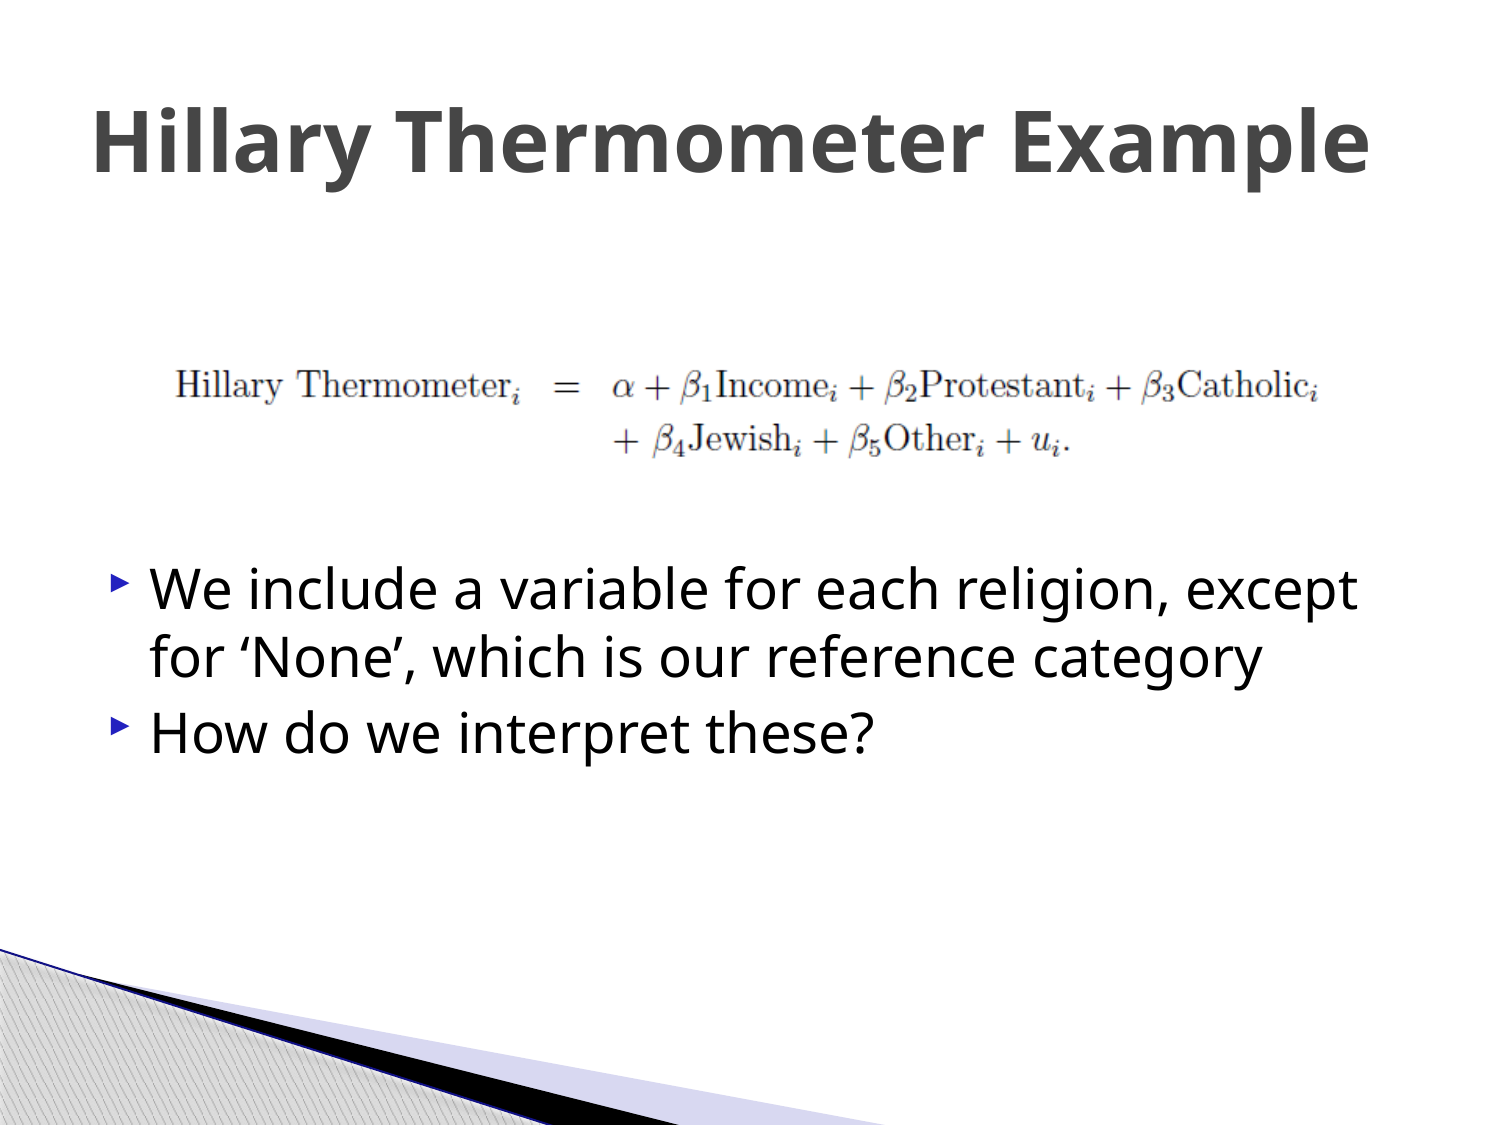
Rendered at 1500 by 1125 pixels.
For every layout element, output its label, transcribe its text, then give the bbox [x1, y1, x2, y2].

title Hillary Thermometer Example [75, 45, 1425, 233]
list We include a variable for each religion, except for ‘None’, which is our reference category How do we interpret these? [75, 243, 1425, 986]
picture [162, 339, 1337, 469]
